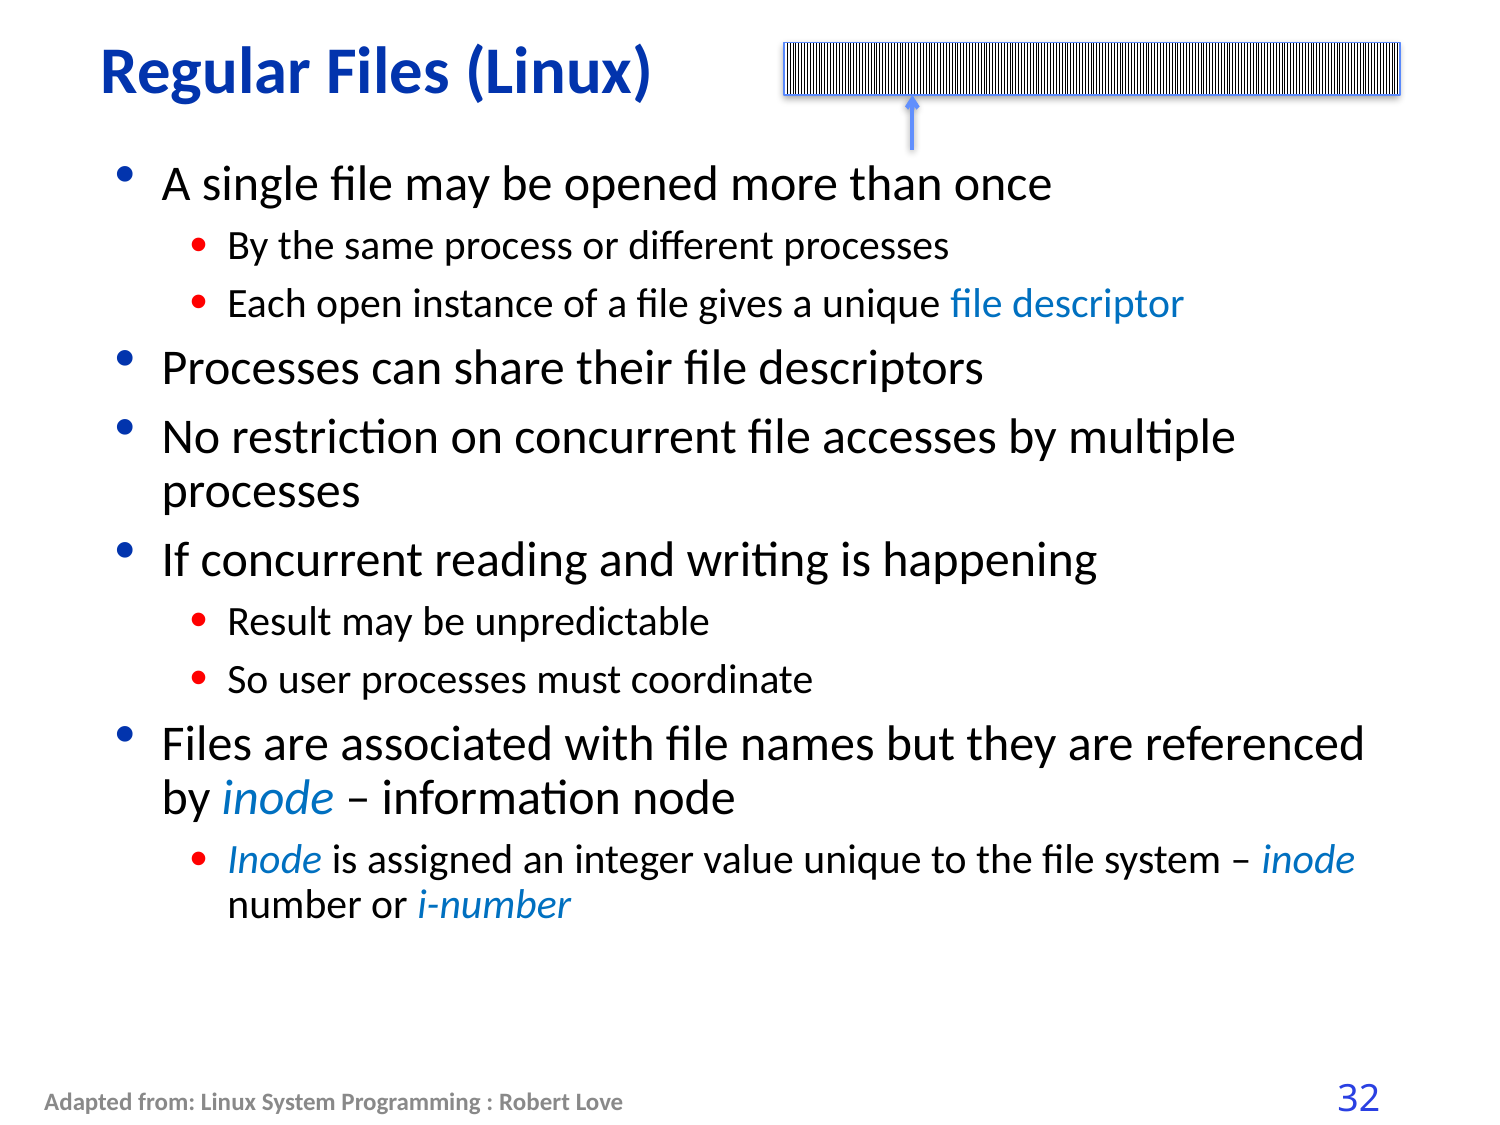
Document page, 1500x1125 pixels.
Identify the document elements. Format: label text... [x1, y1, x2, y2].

title Regular Files (Linux) [85, 28, 1261, 117]
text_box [783, 42, 1401, 151]
list A single file may be opened more than once By the same process or different processes Each open instance of a file gives a unique file descriptor Processes can share their file descriptors No restriction on concurrent file accesses by multiple processes If concurrent reading and writing is happening Result may be unpredictable So user processes must coordinate Files are associated with file names but they are referenced by inode – information node Inode is assigned an integer value unique to the file system – inode number or i-number [99, 149, 1400, 988]
text_box Adapted from: Linux System Programming : Robert Love [29, 1082, 668, 1120]
